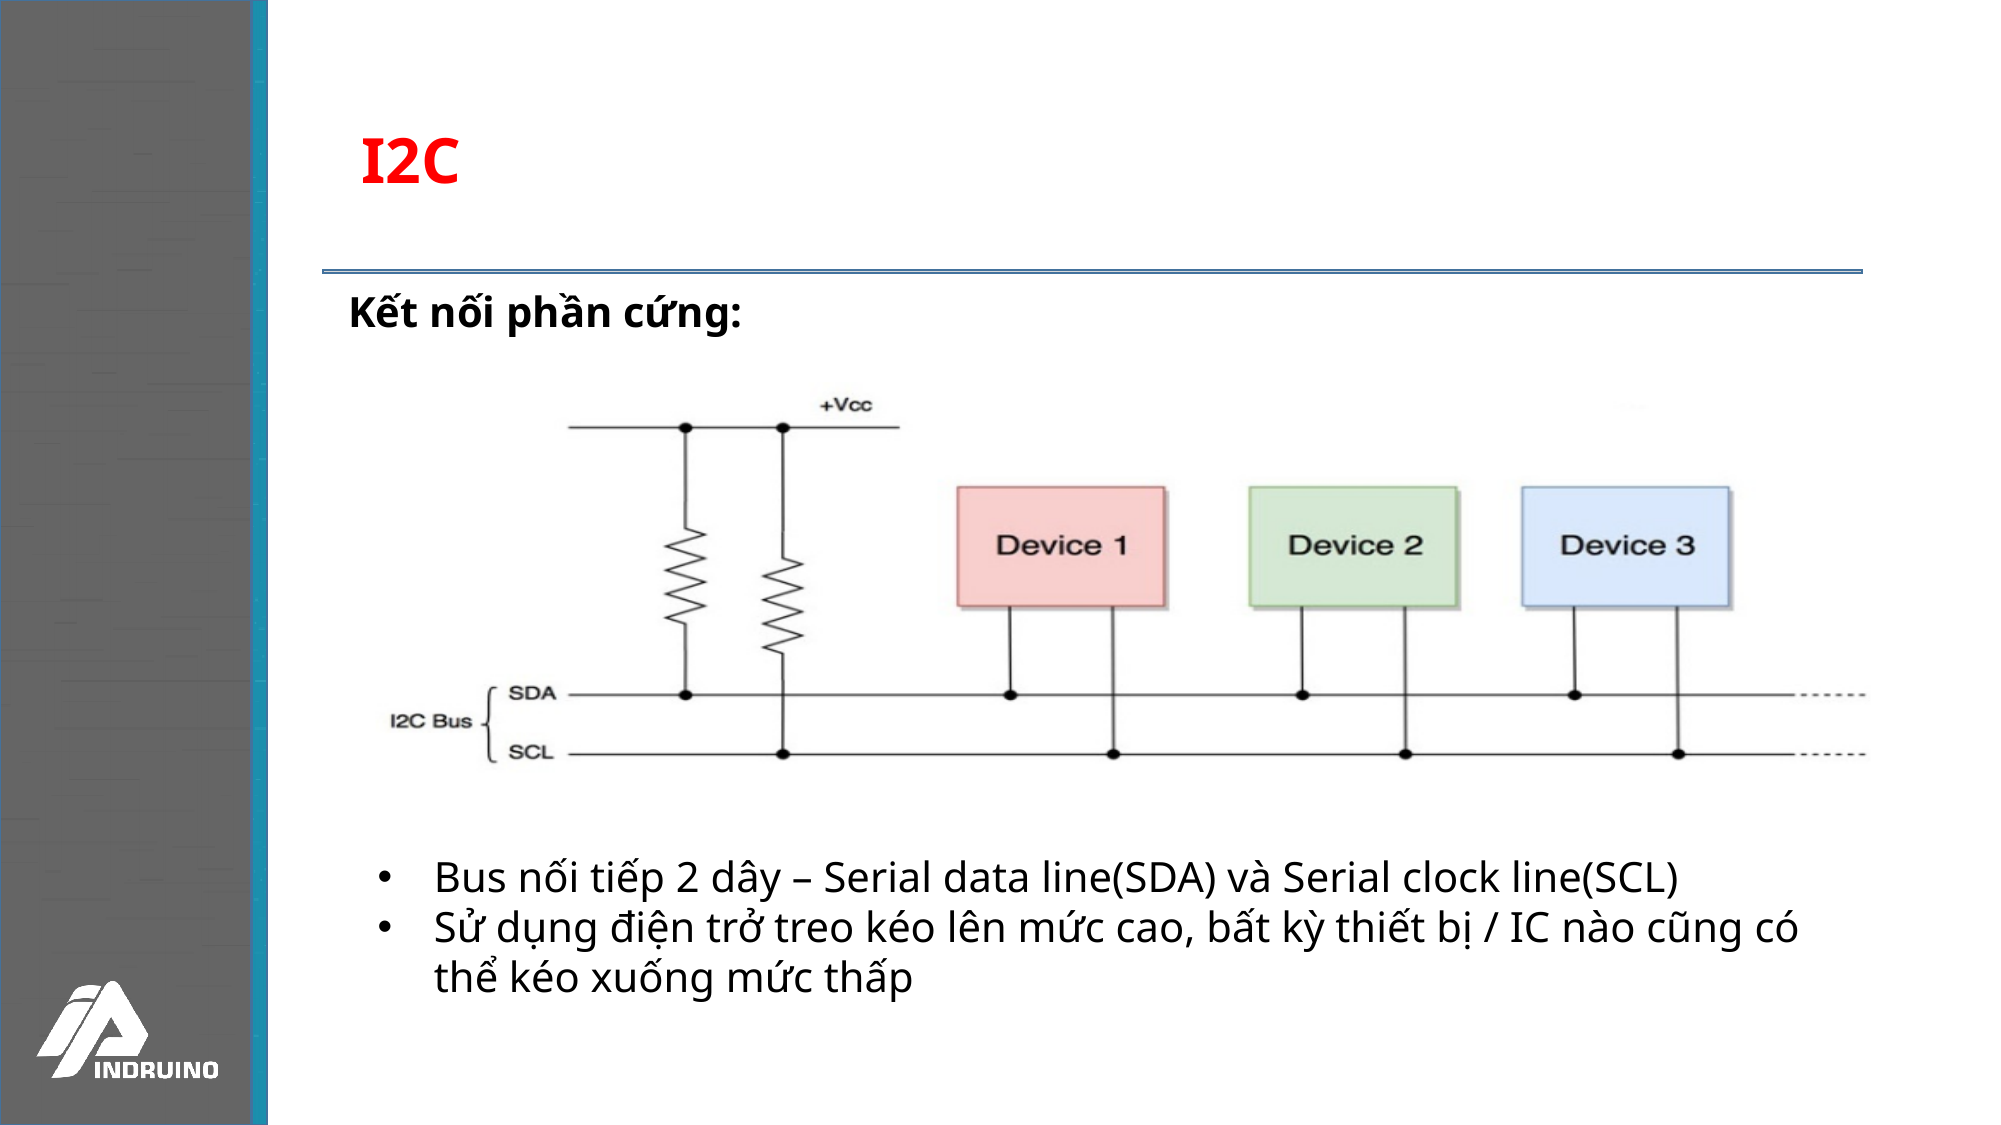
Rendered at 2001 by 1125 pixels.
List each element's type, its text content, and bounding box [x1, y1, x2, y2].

picture [253, 1, 266, 1124]
picture [1, 1, 250, 1124]
text_box Bus nối tiếp 2 dây – Serial data line(SDA) và Serial clock line(SCL) Sử dụng điện trở treo kéo lên mức cao, bất kỳ thiết bị / IC nào cũng có thể kéo xuống mức thấp [362, 843, 1889, 1009]
text_box Kết nối phần cứng: [333, 277, 1919, 343]
text_box I2C [346, 113, 1906, 204]
picture [342, 368, 1910, 792]
